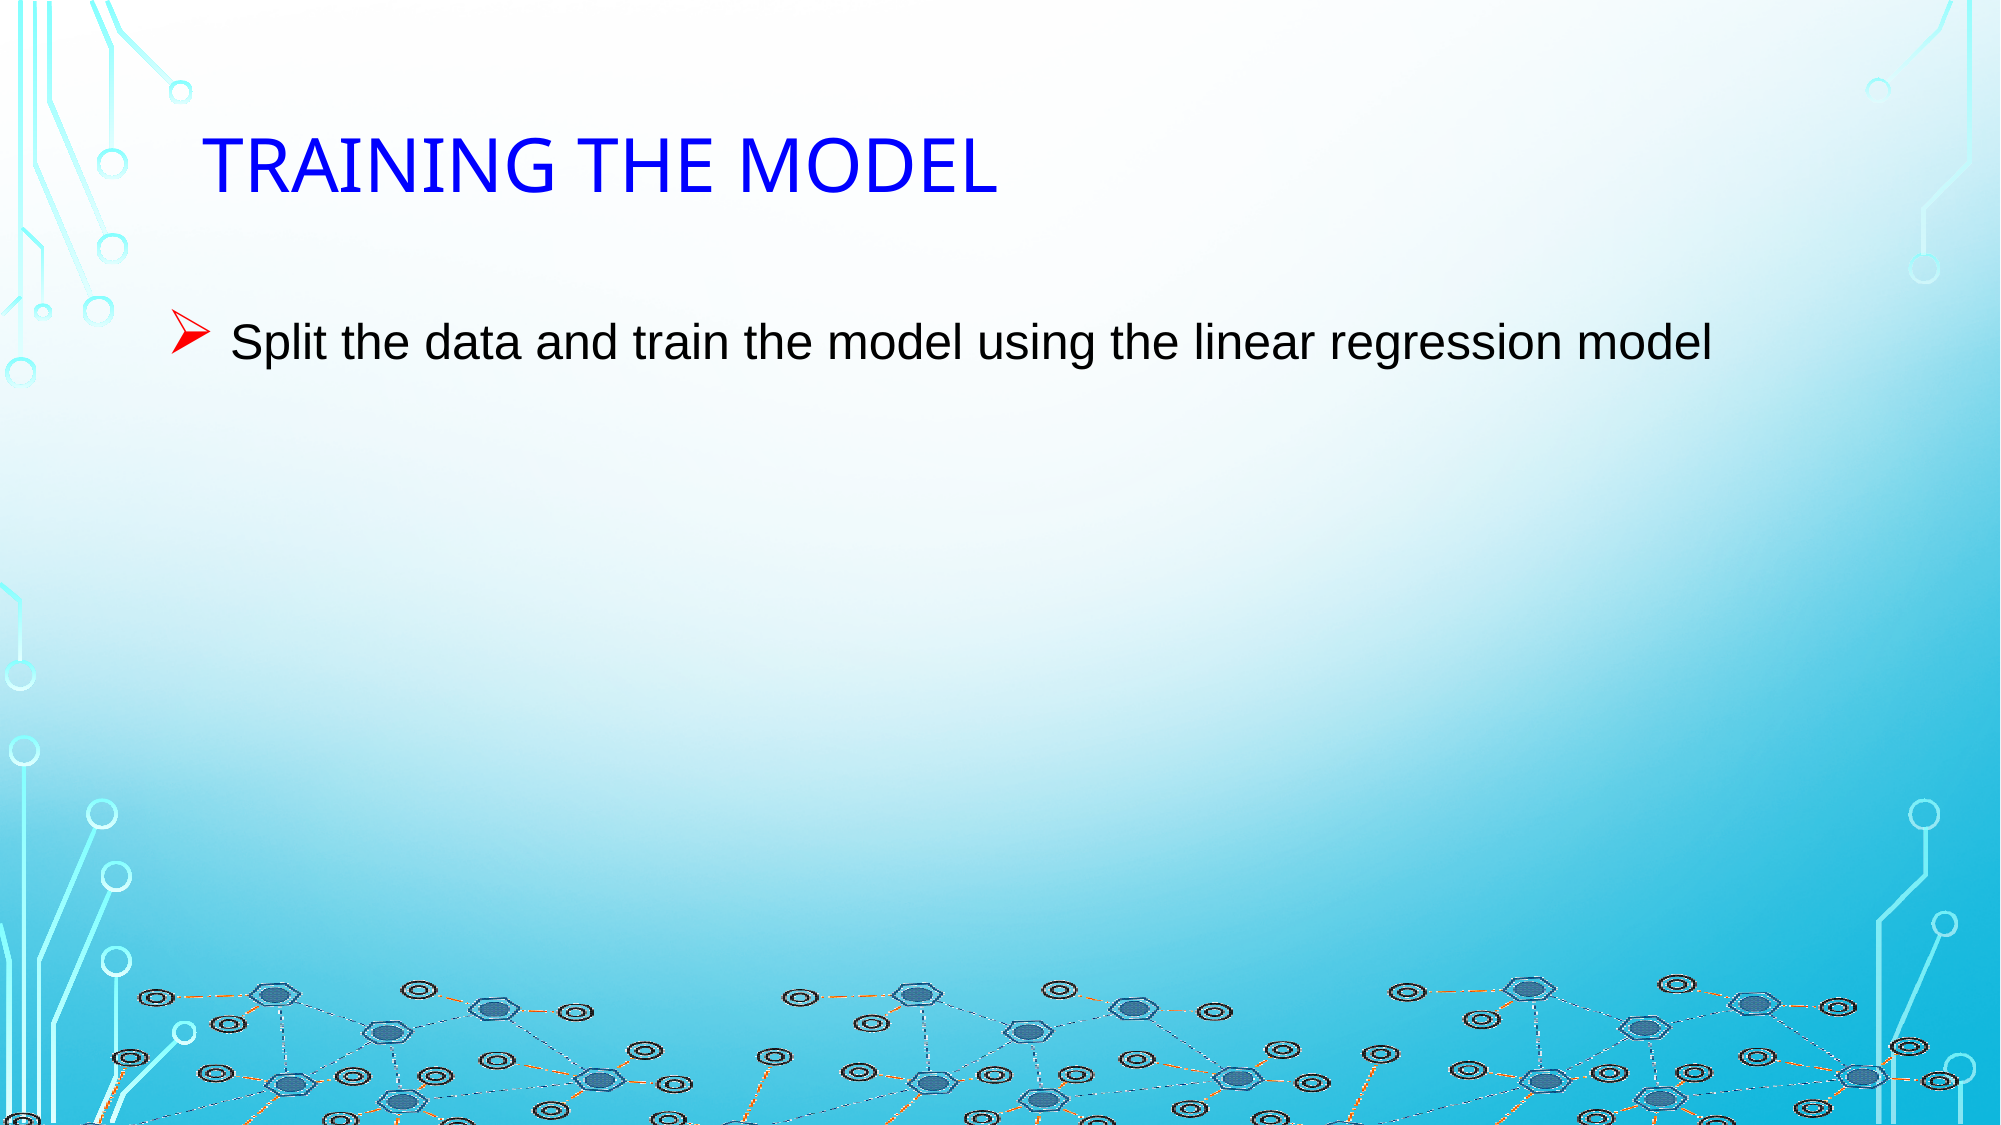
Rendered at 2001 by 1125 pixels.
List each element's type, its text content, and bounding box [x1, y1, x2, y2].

list Split the data and train the model using the linear regression model [151, 289, 1777, 974]
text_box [0, 974, 1977, 1125]
title Training the model [187, 47, 1813, 290]
